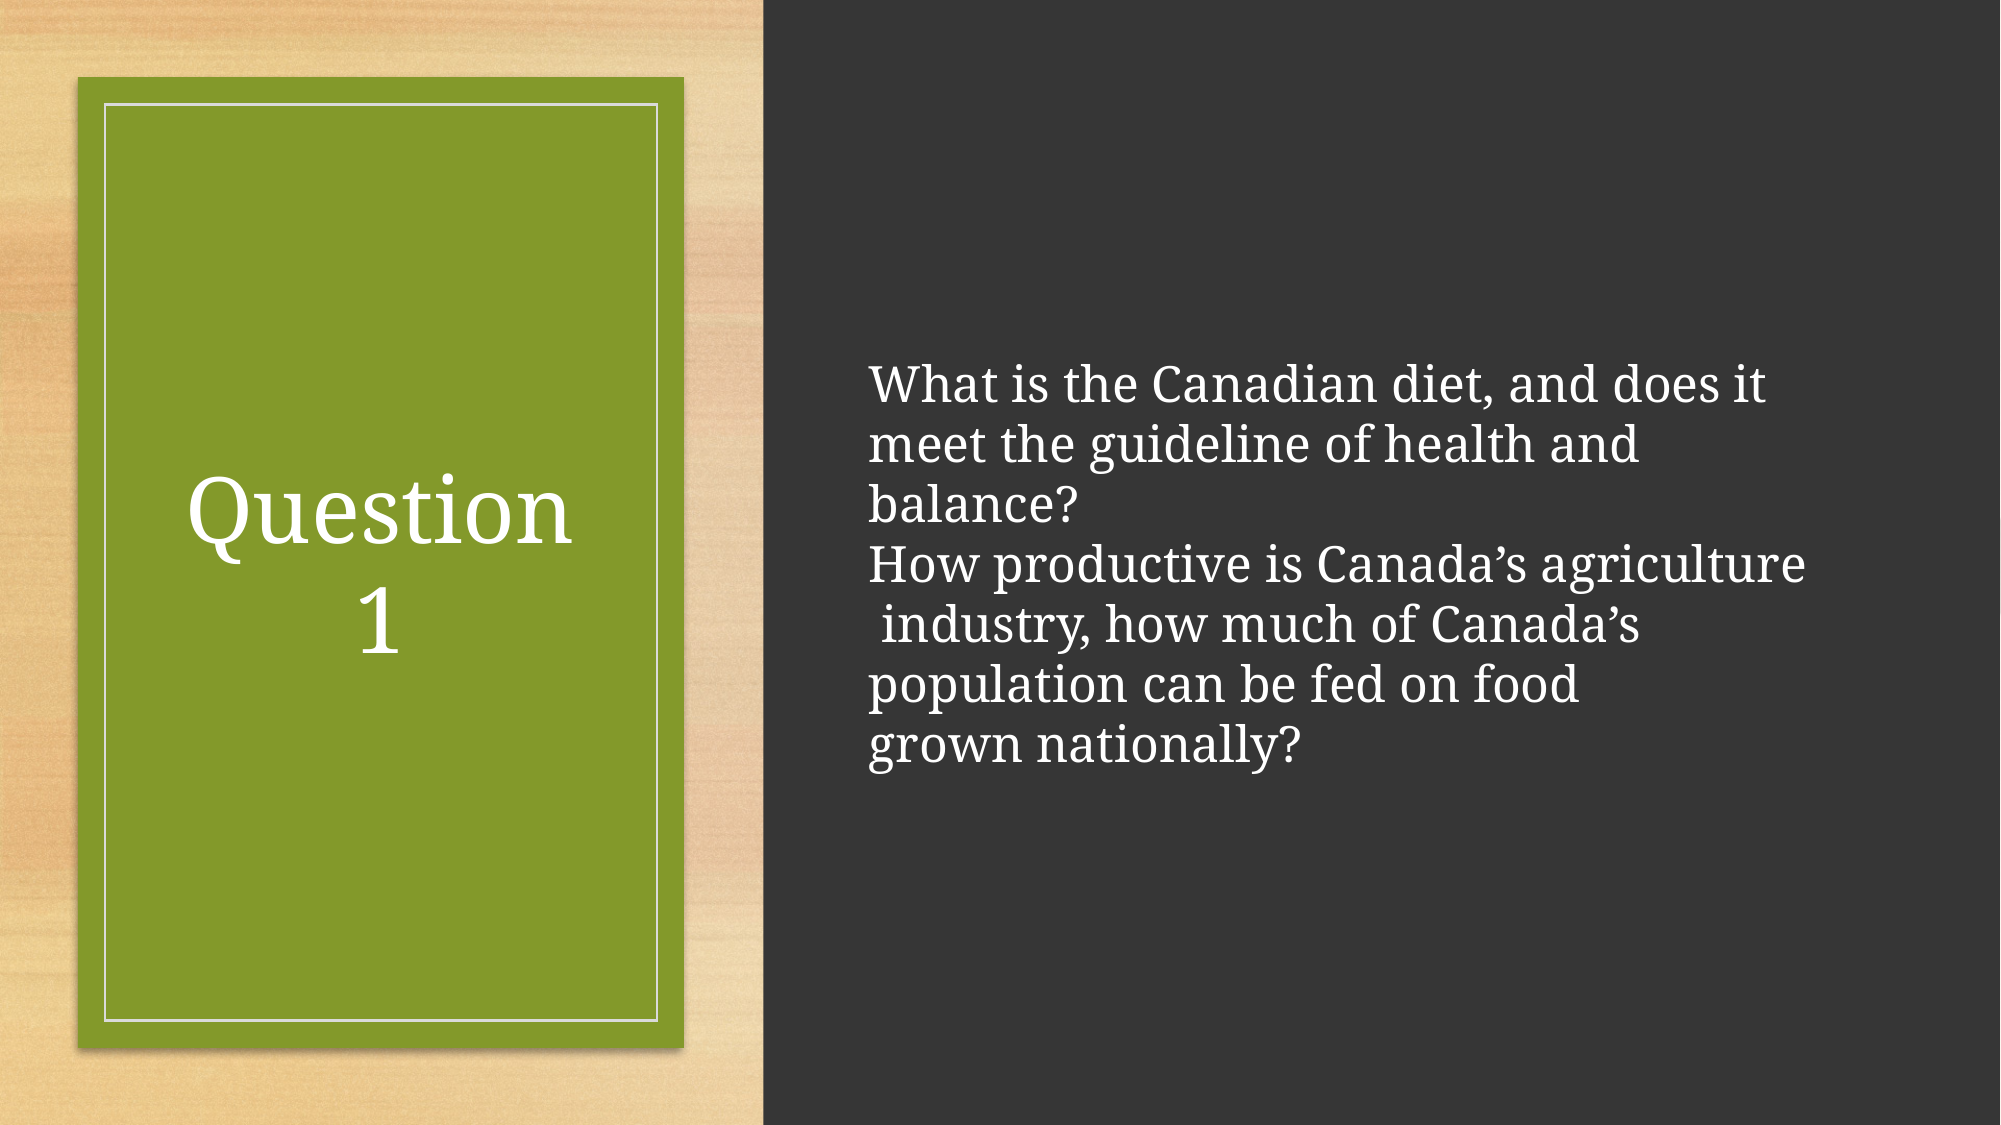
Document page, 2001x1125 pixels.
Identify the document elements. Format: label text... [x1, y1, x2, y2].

text_box [0, 0, 762, 1125]
title Question 1 [156, 156, 605, 968]
text_box [77, 76, 685, 1049]
text_box [762, 0, 2000, 1125]
list What is the Canadian diet, and does it meet the guideline of health and balance? How productive is Canada’s agriculture industry, how much of Canada’s population can be fed on food grown nationally? [853, 118, 1831, 1006]
text_box [104, 103, 658, 1021]
